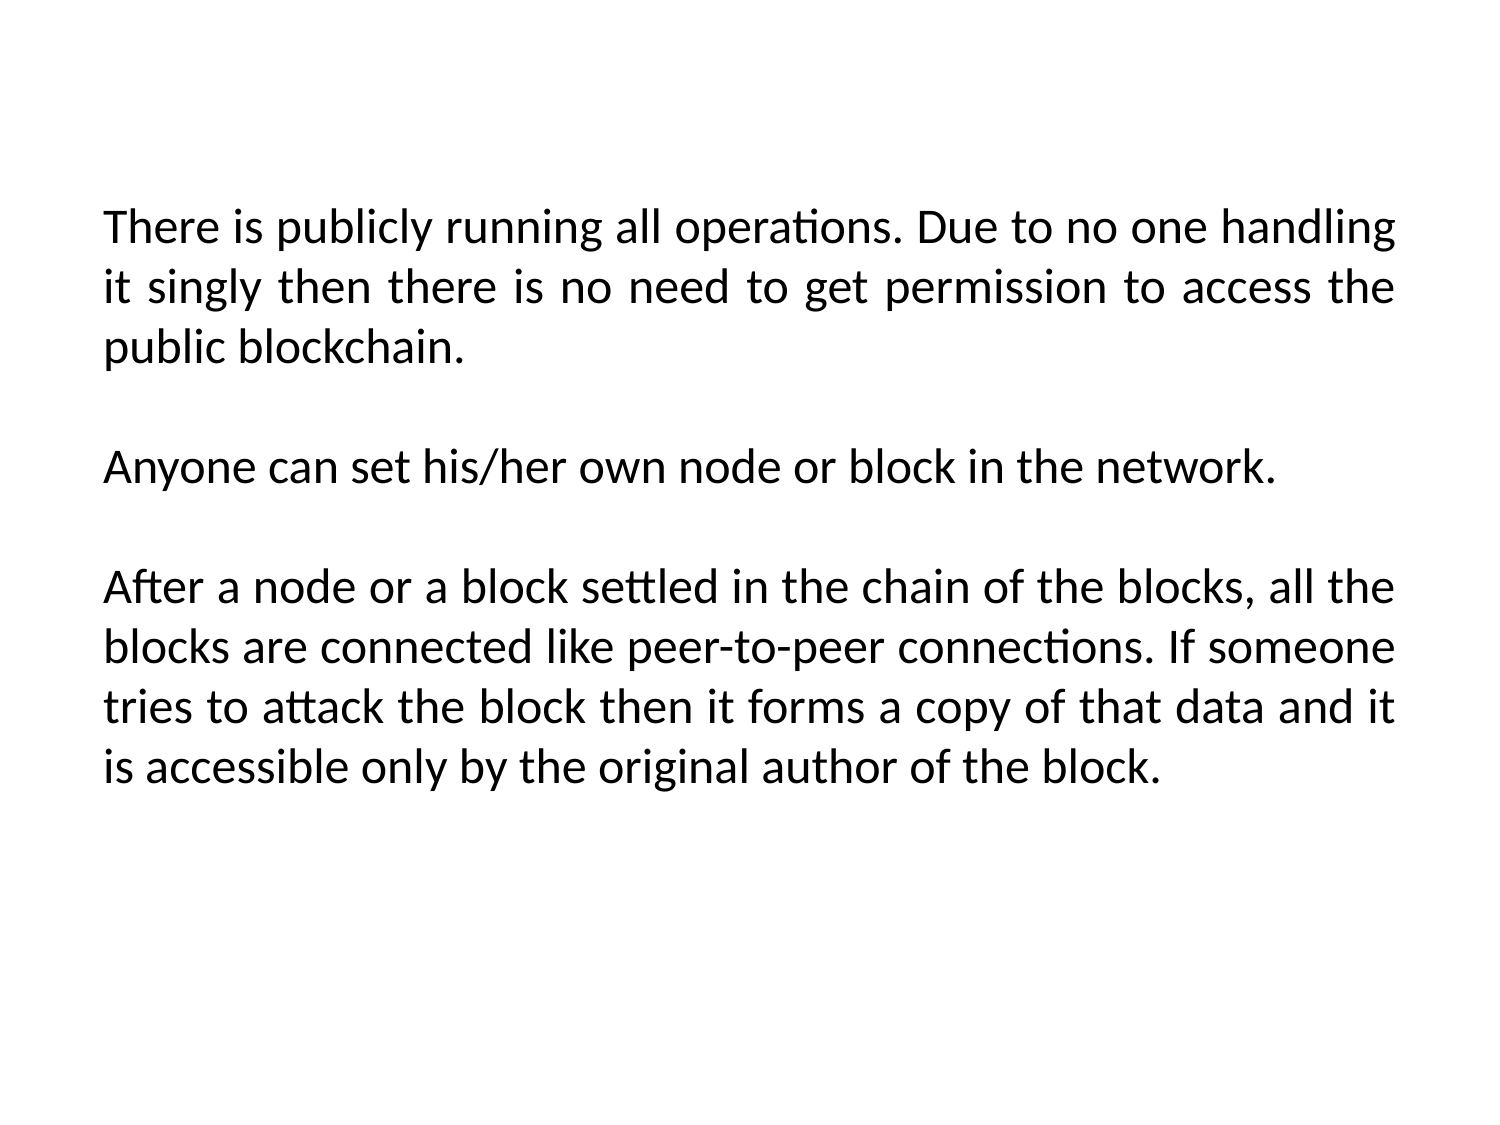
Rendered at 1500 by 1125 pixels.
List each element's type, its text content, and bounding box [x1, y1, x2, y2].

text_box There is publicly running all operations. Due to no one handling it singly then there is no need to get permission to access the public blockchain. Anyone can set his/her own node or block in the network. After a node or a block settled in the chain of the blocks, all the blocks are connected like peer-to-peer connections. If someone tries to attack the block then it forms a copy of that data and it is accessible only by the original author of the block. [88, 66, 1412, 802]
